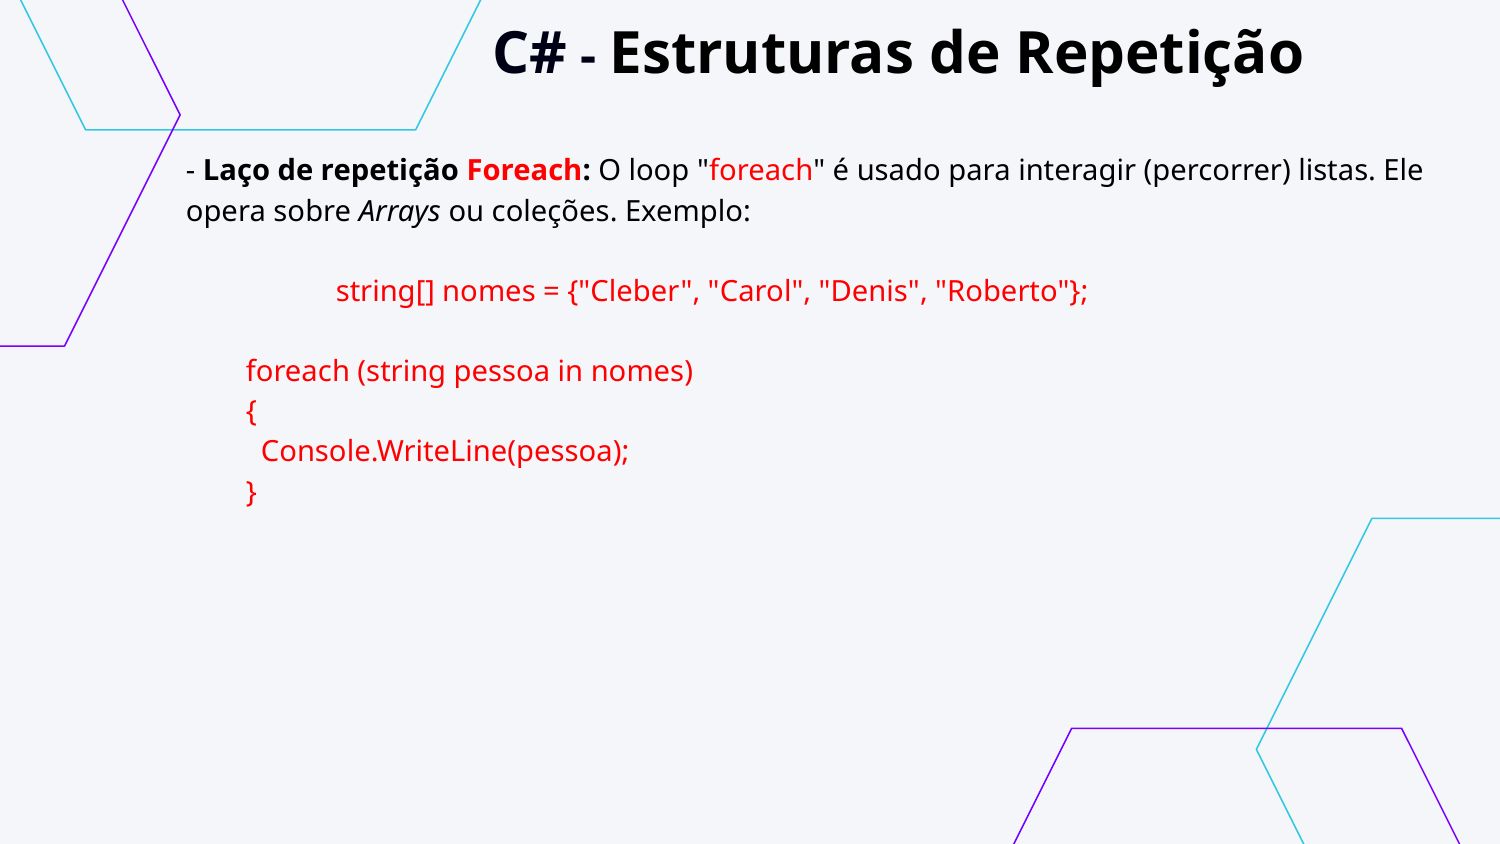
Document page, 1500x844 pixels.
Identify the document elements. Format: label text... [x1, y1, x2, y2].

text_box [0, 0, 181, 347]
text_box [124, 0, 477, 130]
text_box [1267, 607, 1500, 844]
text_box - Laço de repetição Foreach: O loop "foreach" é usado para interagir (percorrer) listas. Ele opera sobre Arrays ou coleções. Exemplo: string[] nomes = {"Cleber", "Carol", "Denis", "Roberto"}; foreach (string pessoa in nomes) { Console.WriteLine(pessoa); } [170, 131, 1500, 607]
text_box [1013, 728, 1460, 844]
text_box C# - Estruturas de Repetição [477, 0, 1500, 82]
